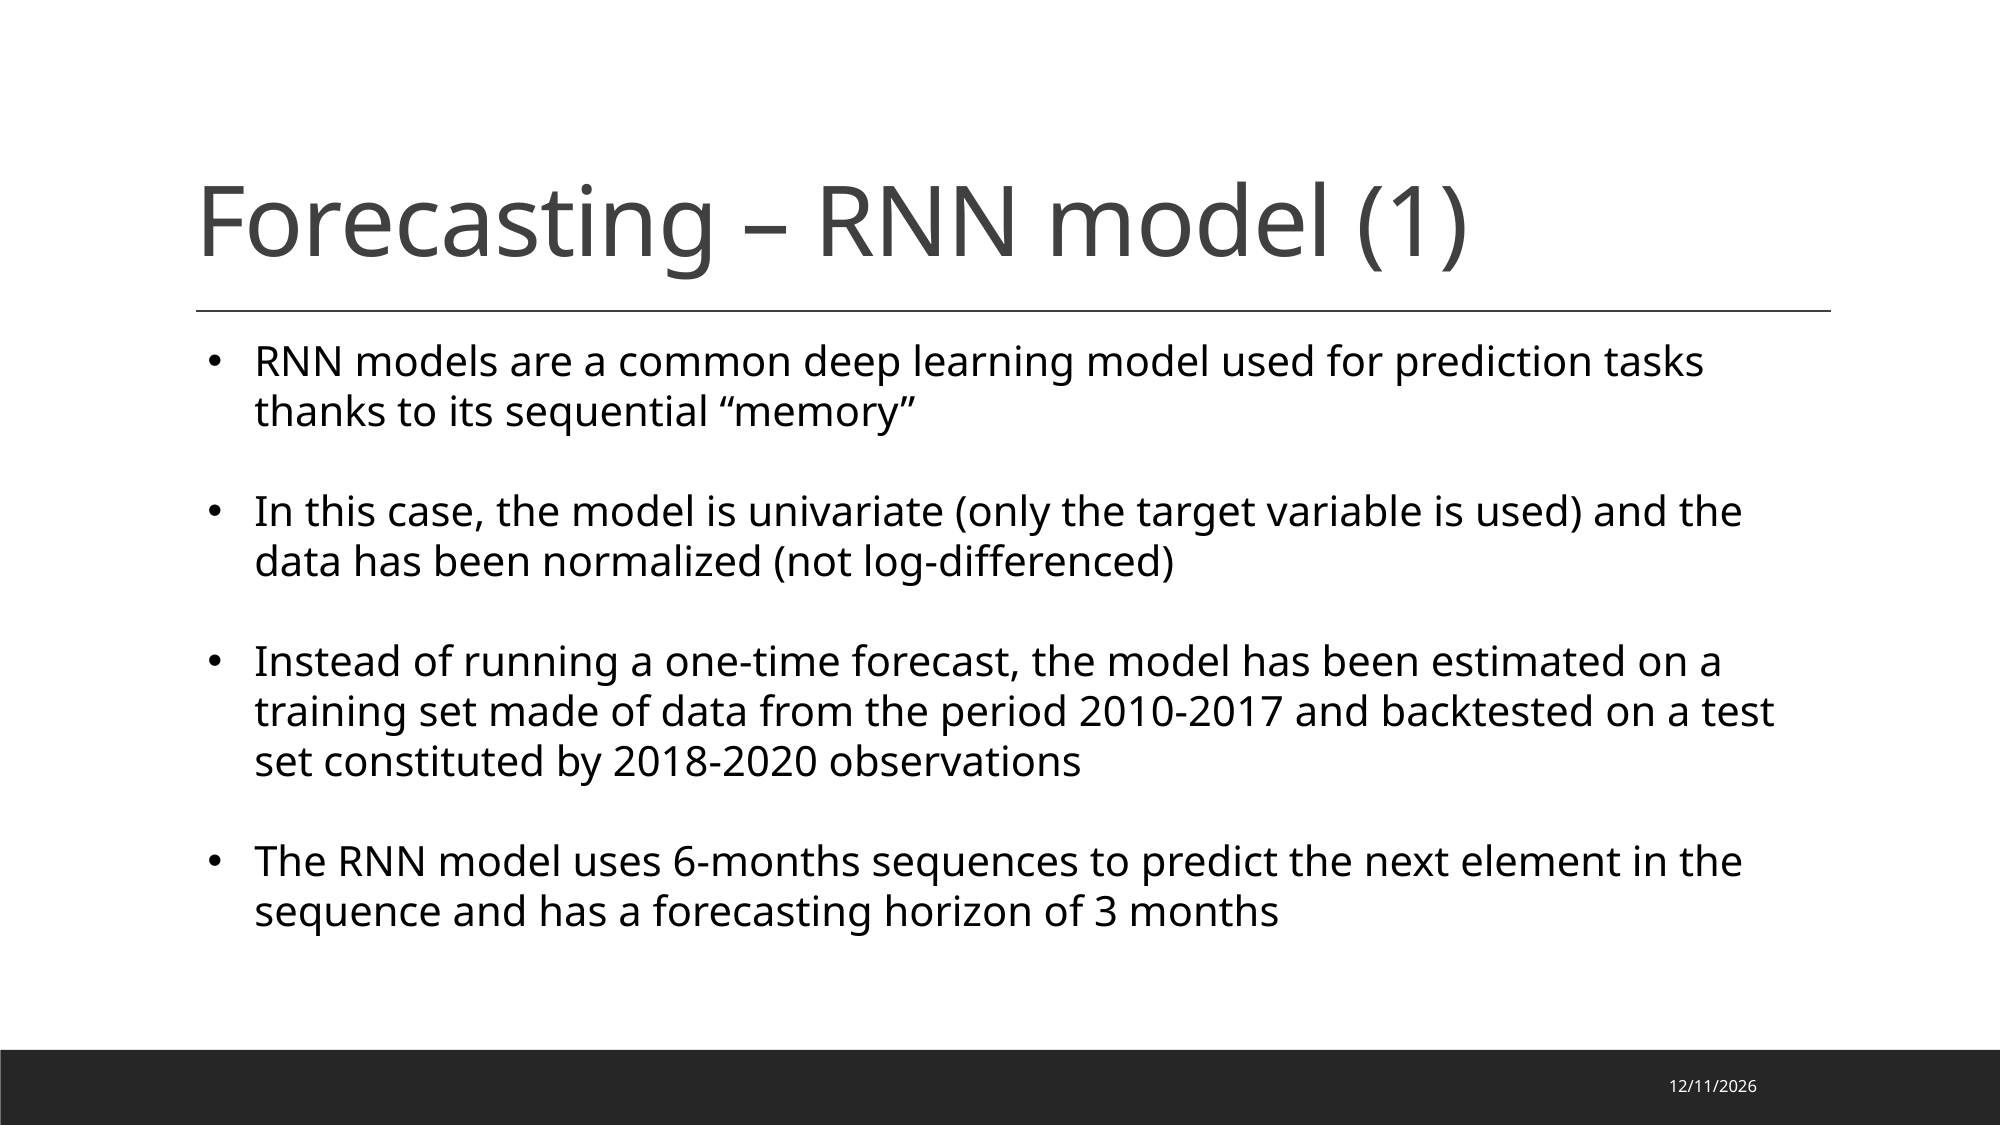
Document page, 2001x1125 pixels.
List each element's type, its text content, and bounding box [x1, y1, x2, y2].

title Forecasting – RNN model (1) [180, 47, 1830, 285]
text_box RNN models are a common deep learning model used for prediction tasks thanks to its sequential “memory” In this case, the model is univariate (only the target variable is used) and the data has been normalized (not log-differenced) Instead of running a one-time forecast, the model has been estimated on a training set made of data from the period 2010-2017 and backtested on a test set constituted by 2018-2020 observations The RNN model uses 6-months sequences to predict the next element in the sequence and has a forecasting horizon of 3 months [192, 327, 1807, 1125]
